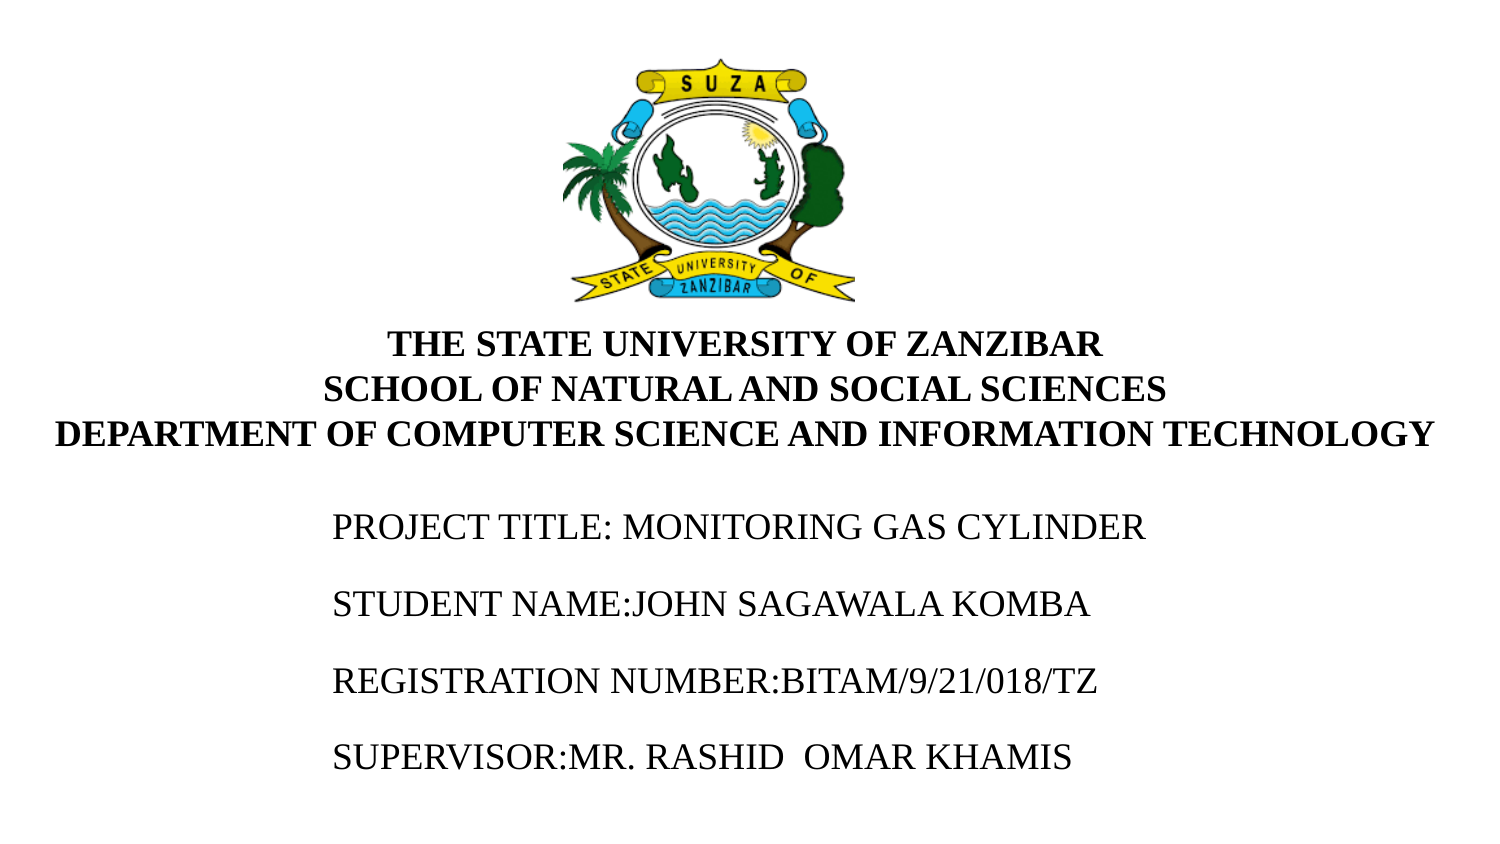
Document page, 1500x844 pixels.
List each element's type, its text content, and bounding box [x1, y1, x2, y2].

list Project Title: Monitoring Gas Cylinder Student Name:John Sagawala Komba Registration Number:BITAM/9/21/018/TZ Supervisor:Mr. Rashid Omar Khamis [317, 514, 1500, 844]
text_box THE STATE UNIVERSITY OF ZANZIBAR SCHOOL OF NATURAL AND SOCIAL SCIENCES DEPARTMENT OF COMPUTER SCIENCE AND INFORMATION TECHNOLOGY [0, 303, 1500, 514]
picture [563, 40, 855, 325]
